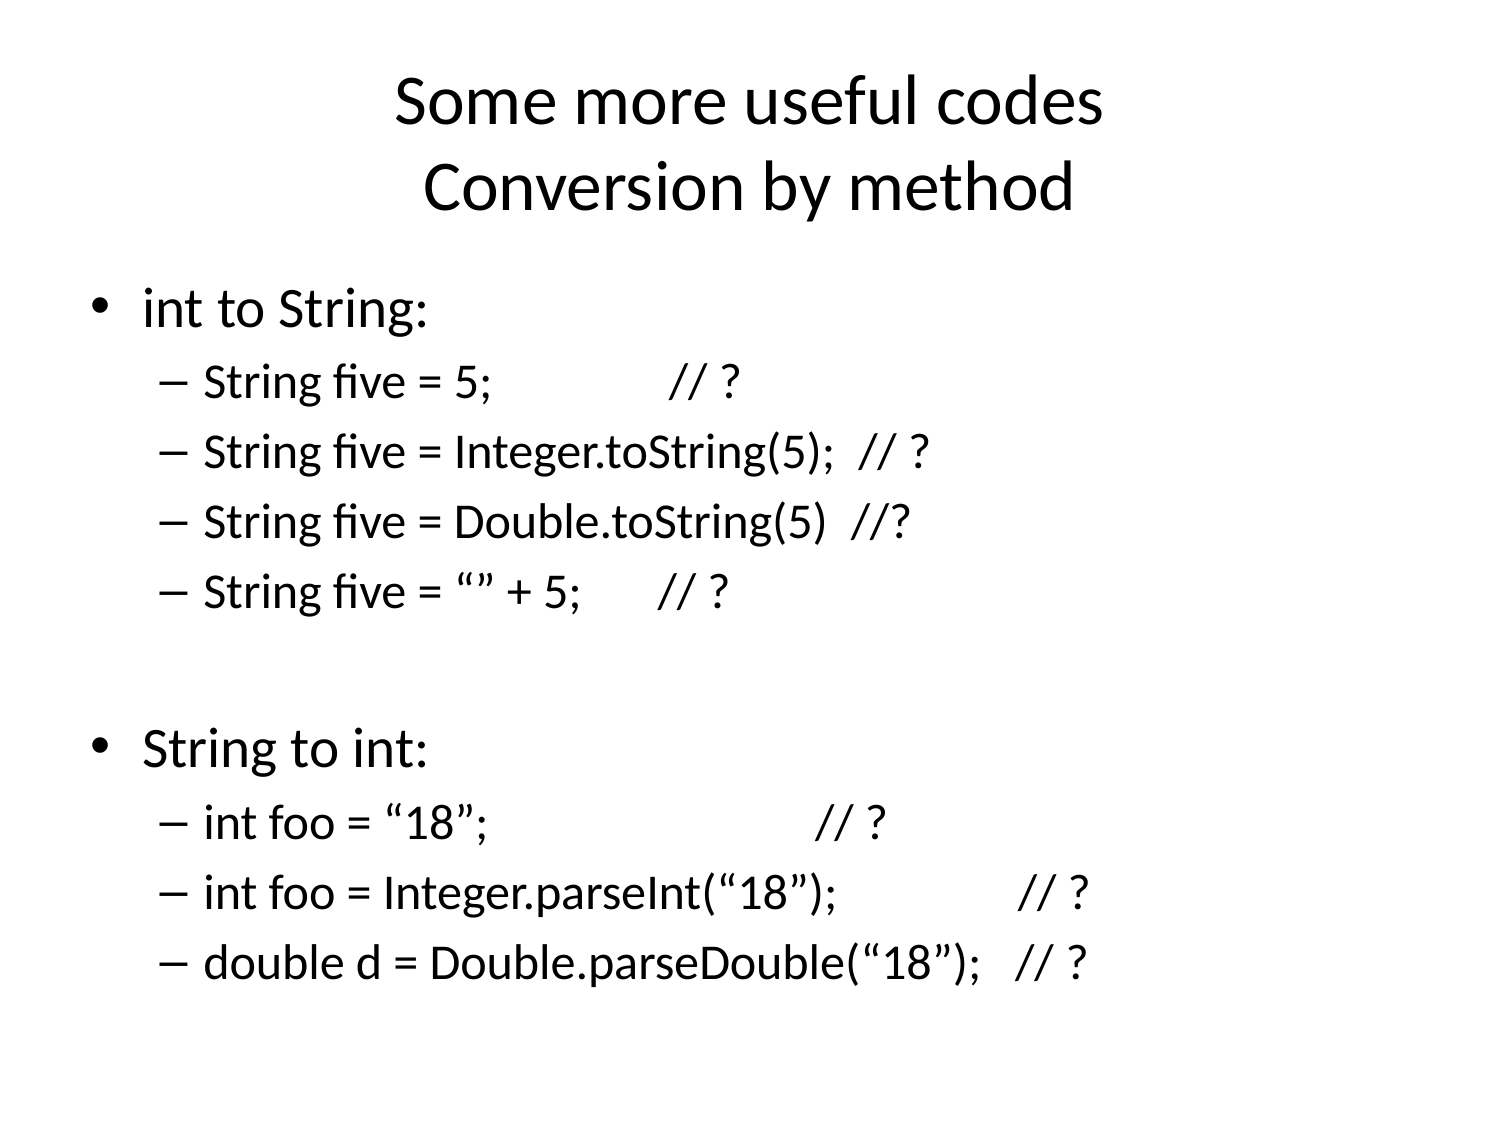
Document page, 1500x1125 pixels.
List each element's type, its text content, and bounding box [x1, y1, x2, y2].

title Some more useful codes Conversion by method [75, 45, 1425, 233]
list int to String: String five = 5; // ? String five = Integer.toString(5); // ? String five = Double.toString(5) //? String five = “” + 5; // ? String to int: int foo = “18”; // ? int foo = Integer.parseInt(“18”); // ? double d = Double.parseDouble(“18”); // ? [75, 262, 1425, 1005]
